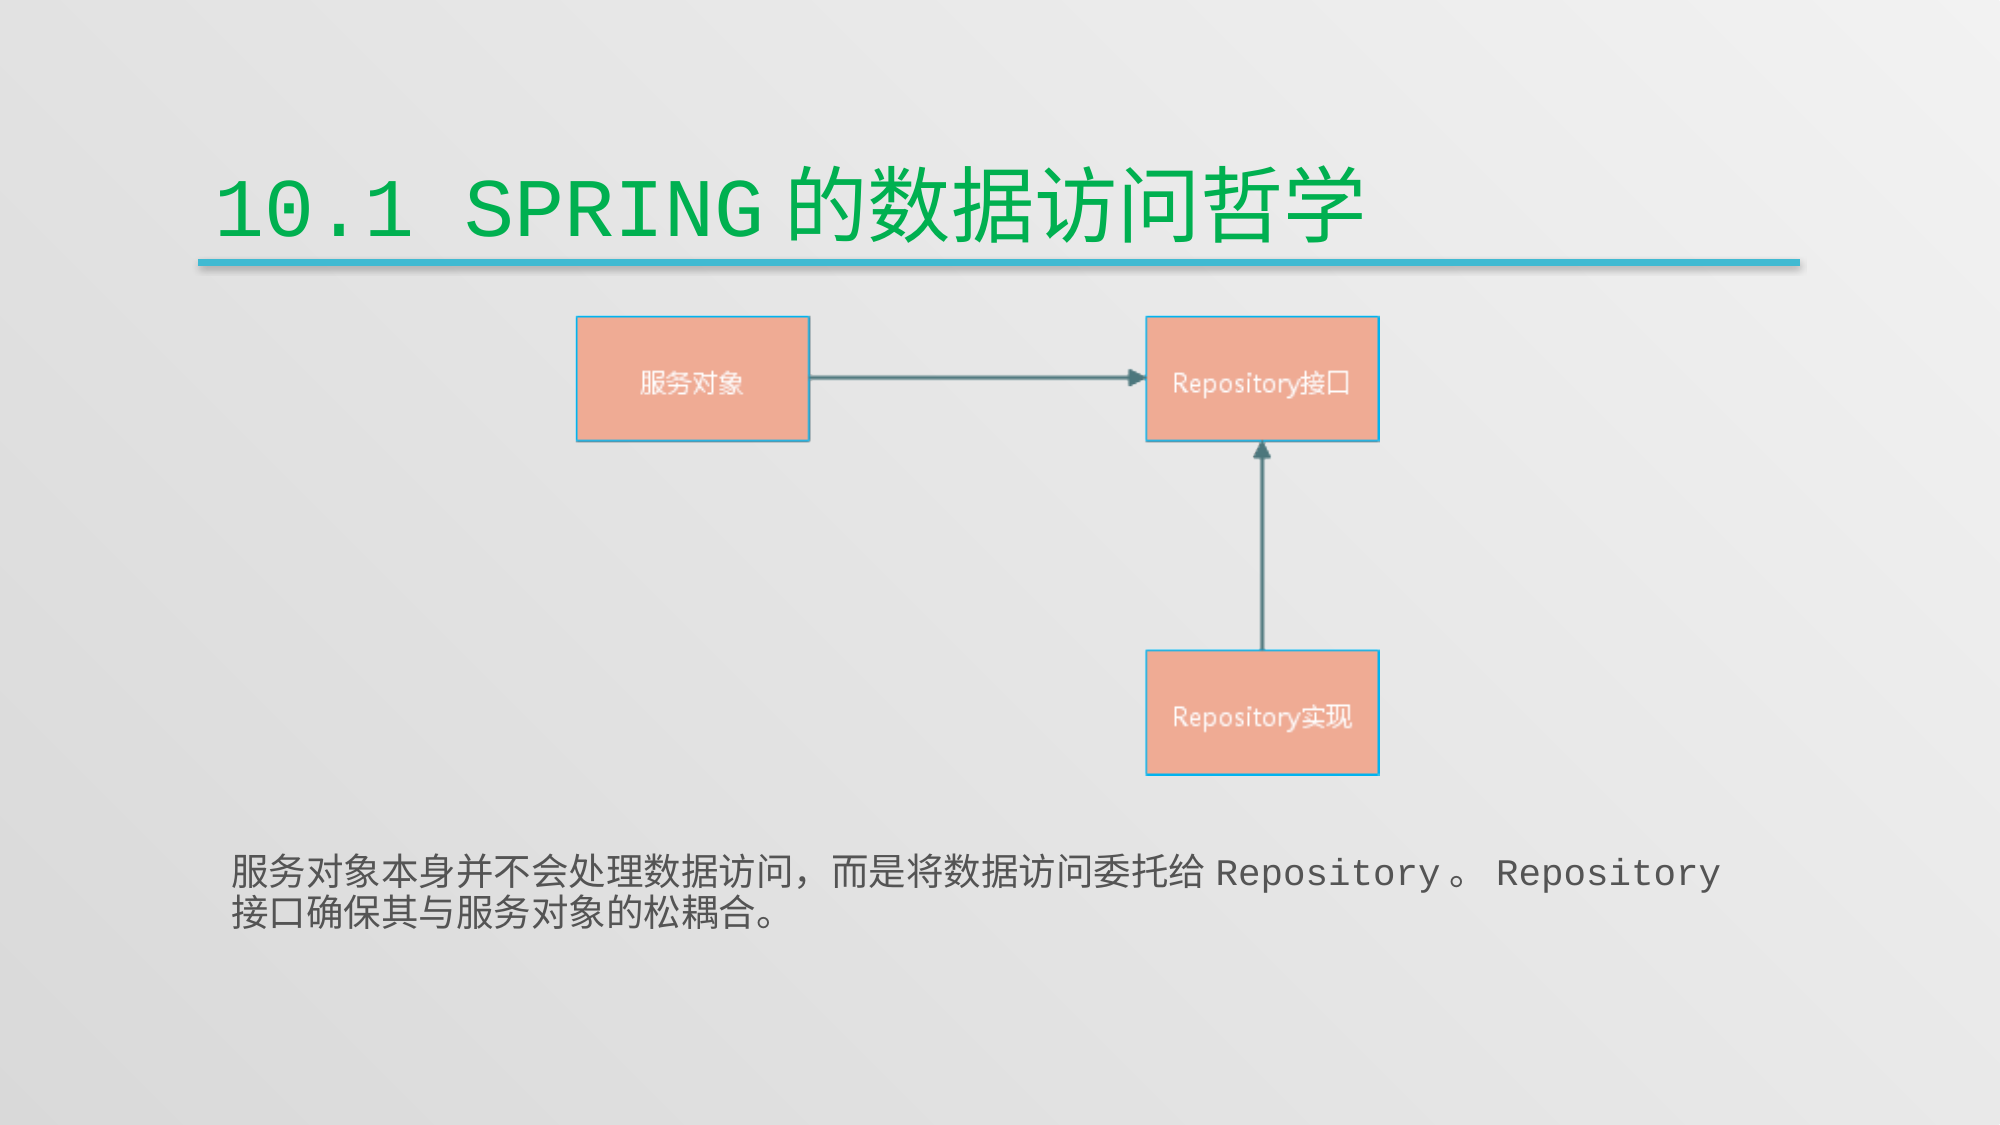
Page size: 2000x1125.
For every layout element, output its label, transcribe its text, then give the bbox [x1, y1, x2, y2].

title 10.1 Spring的数据访问哲学 [199, 45, 1800, 263]
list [574, 314, 1380, 776]
text_box 服务对象本身并不会处理数据访问，而是将数据访问委托给Repository。Repository接口确保其与服务对象的松耦合。 [216, 845, 1738, 942]
